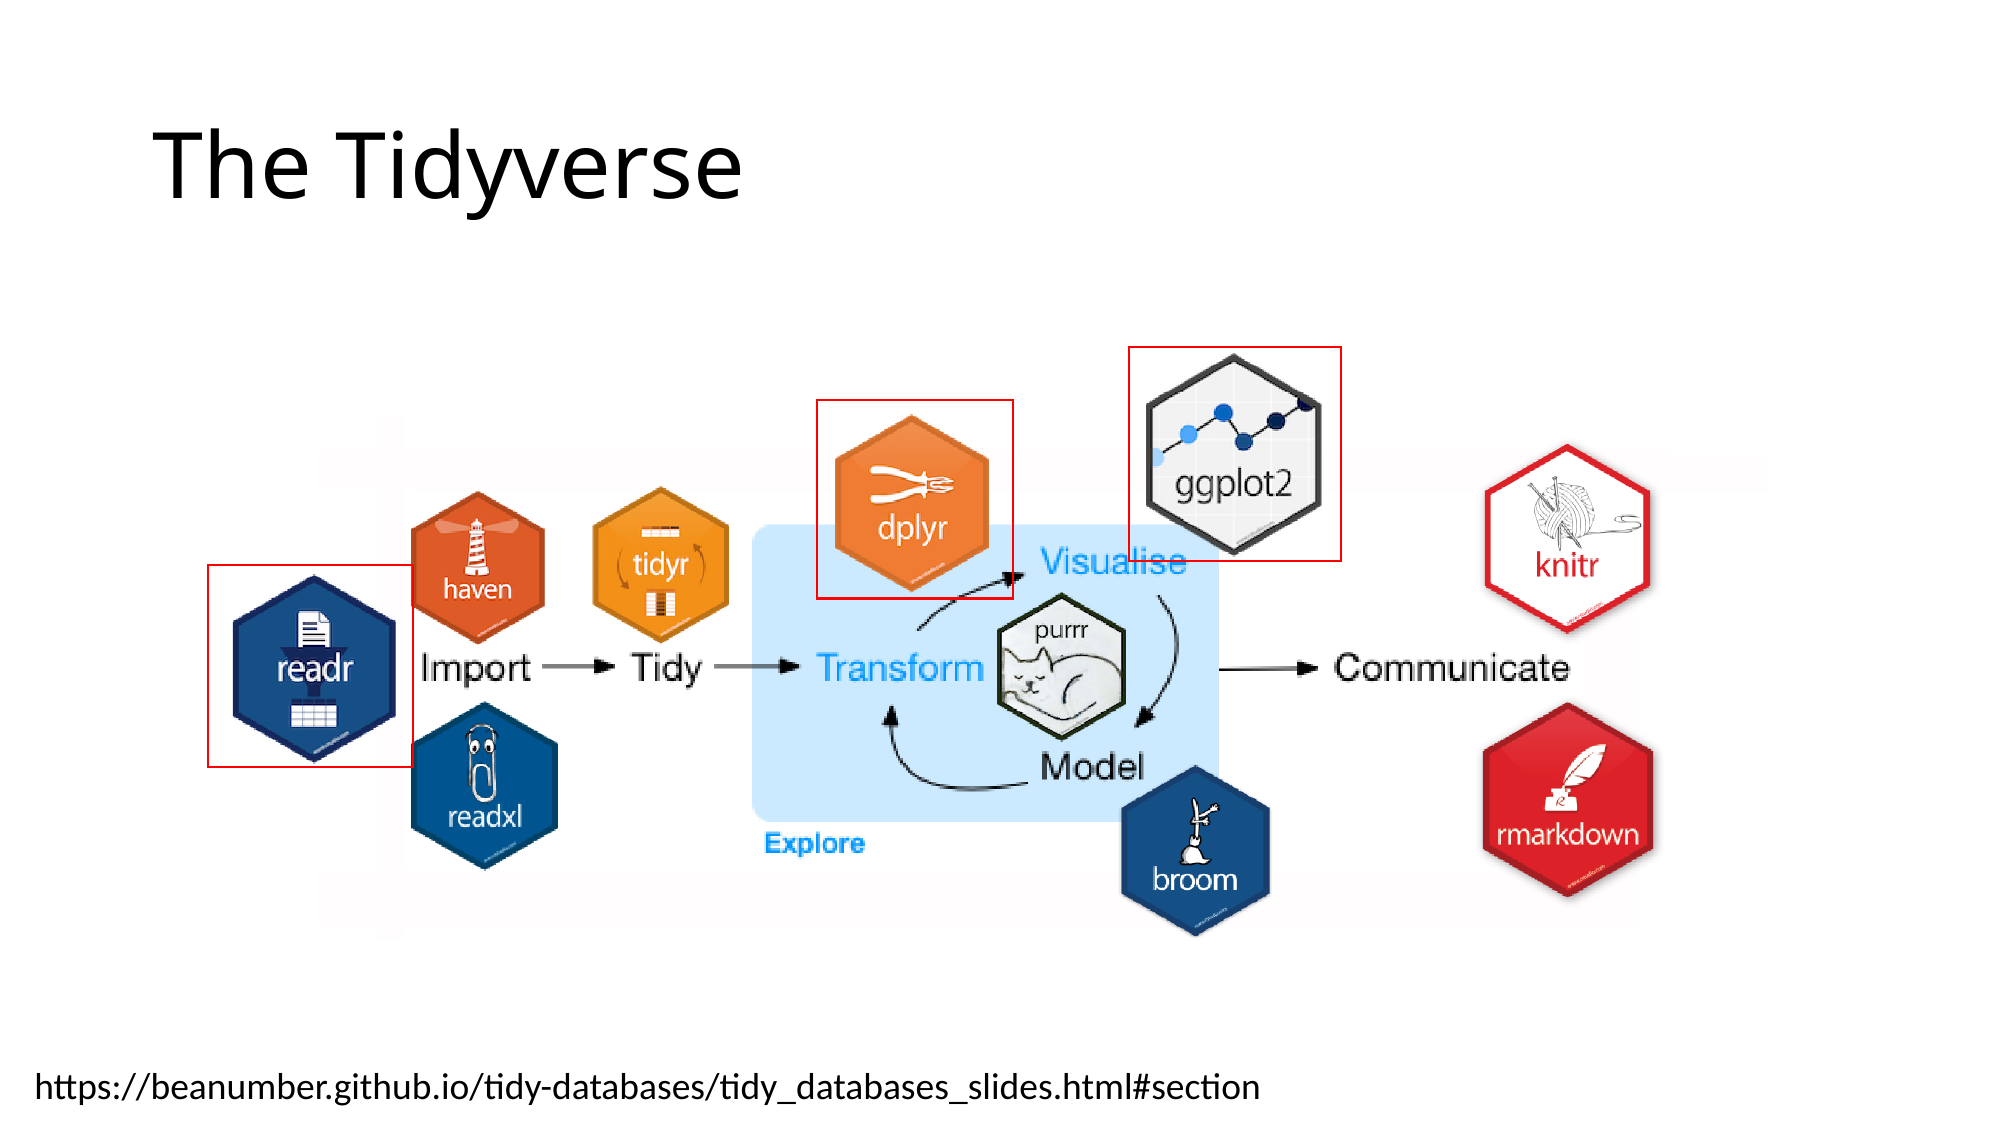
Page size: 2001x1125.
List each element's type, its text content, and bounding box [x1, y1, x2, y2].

title The Tidyverse [137, 59, 1863, 278]
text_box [232, 313, 1768, 959]
text_box https://beanumber.github.io/tidy-databases/tidy_databases_slides.html#section [19, 1054, 1693, 1115]
text_box [207, 564, 232, 768]
